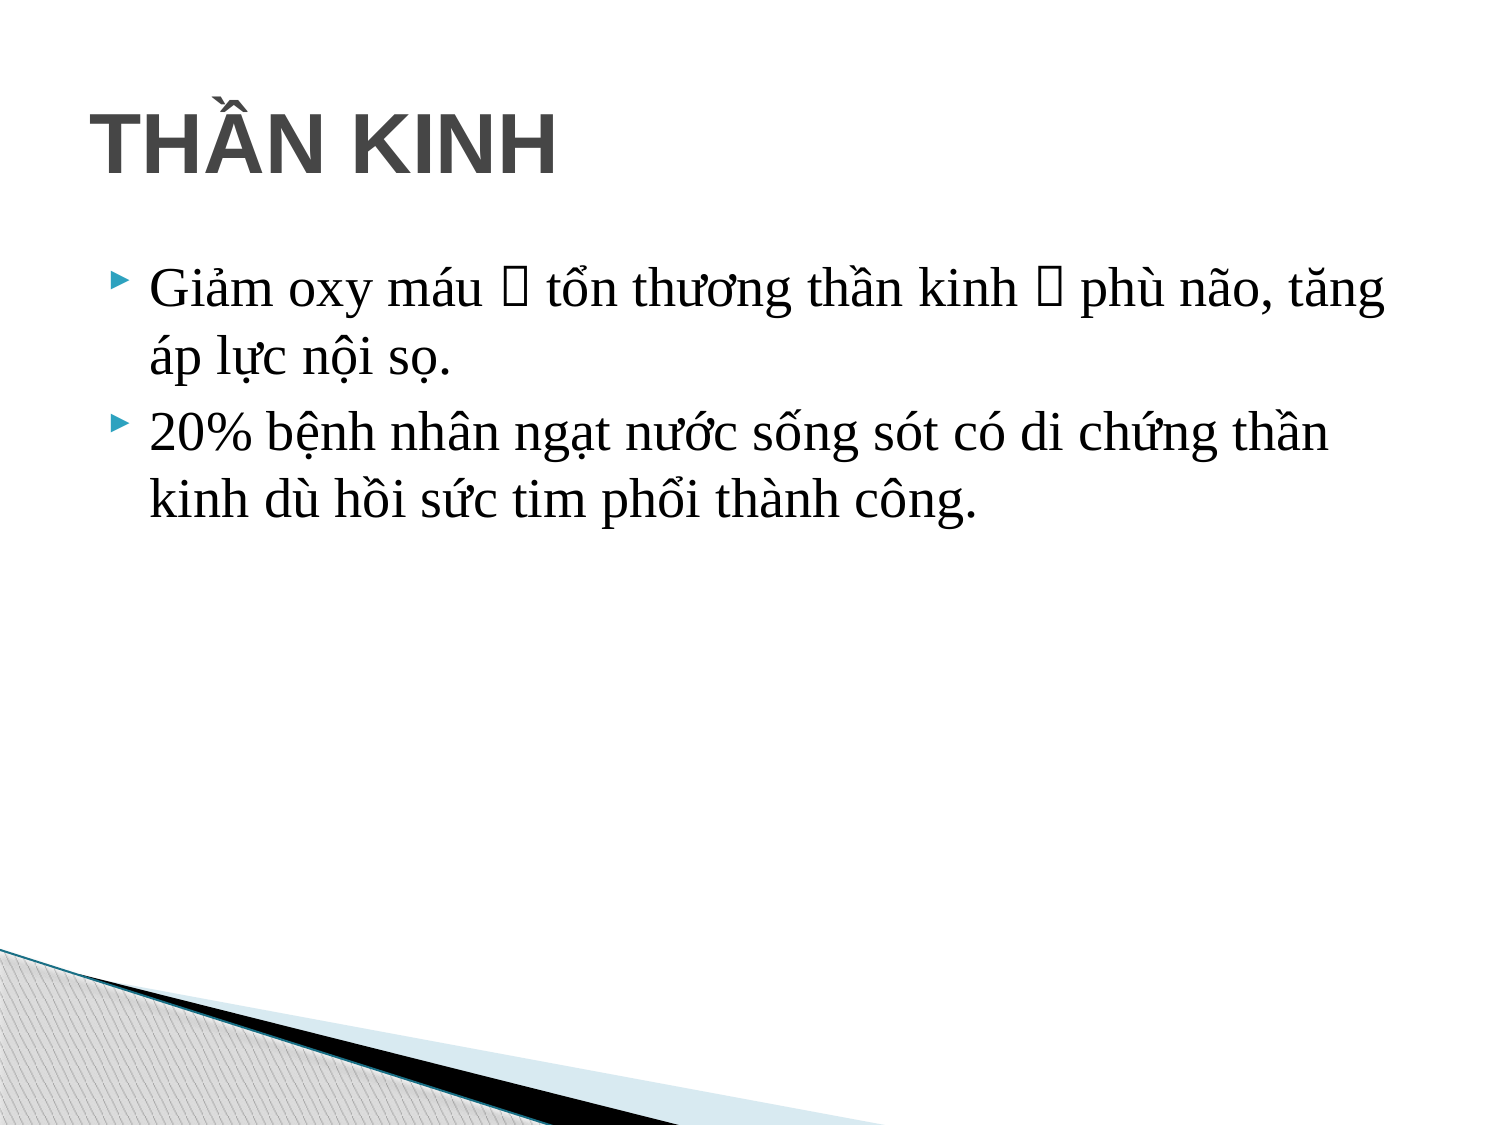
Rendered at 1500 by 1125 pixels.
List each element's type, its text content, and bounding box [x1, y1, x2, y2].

list Giảm oxy máu  tổn thương thần kinh  phù não, tăng áp lực nội sọ. 20% bệnh nhân ngạt nước sống sót có di chứng thần kinh dù hồi sức tim phổi thành công. [75, 243, 1425, 986]
title THẦN KINH [75, 45, 1425, 233]
